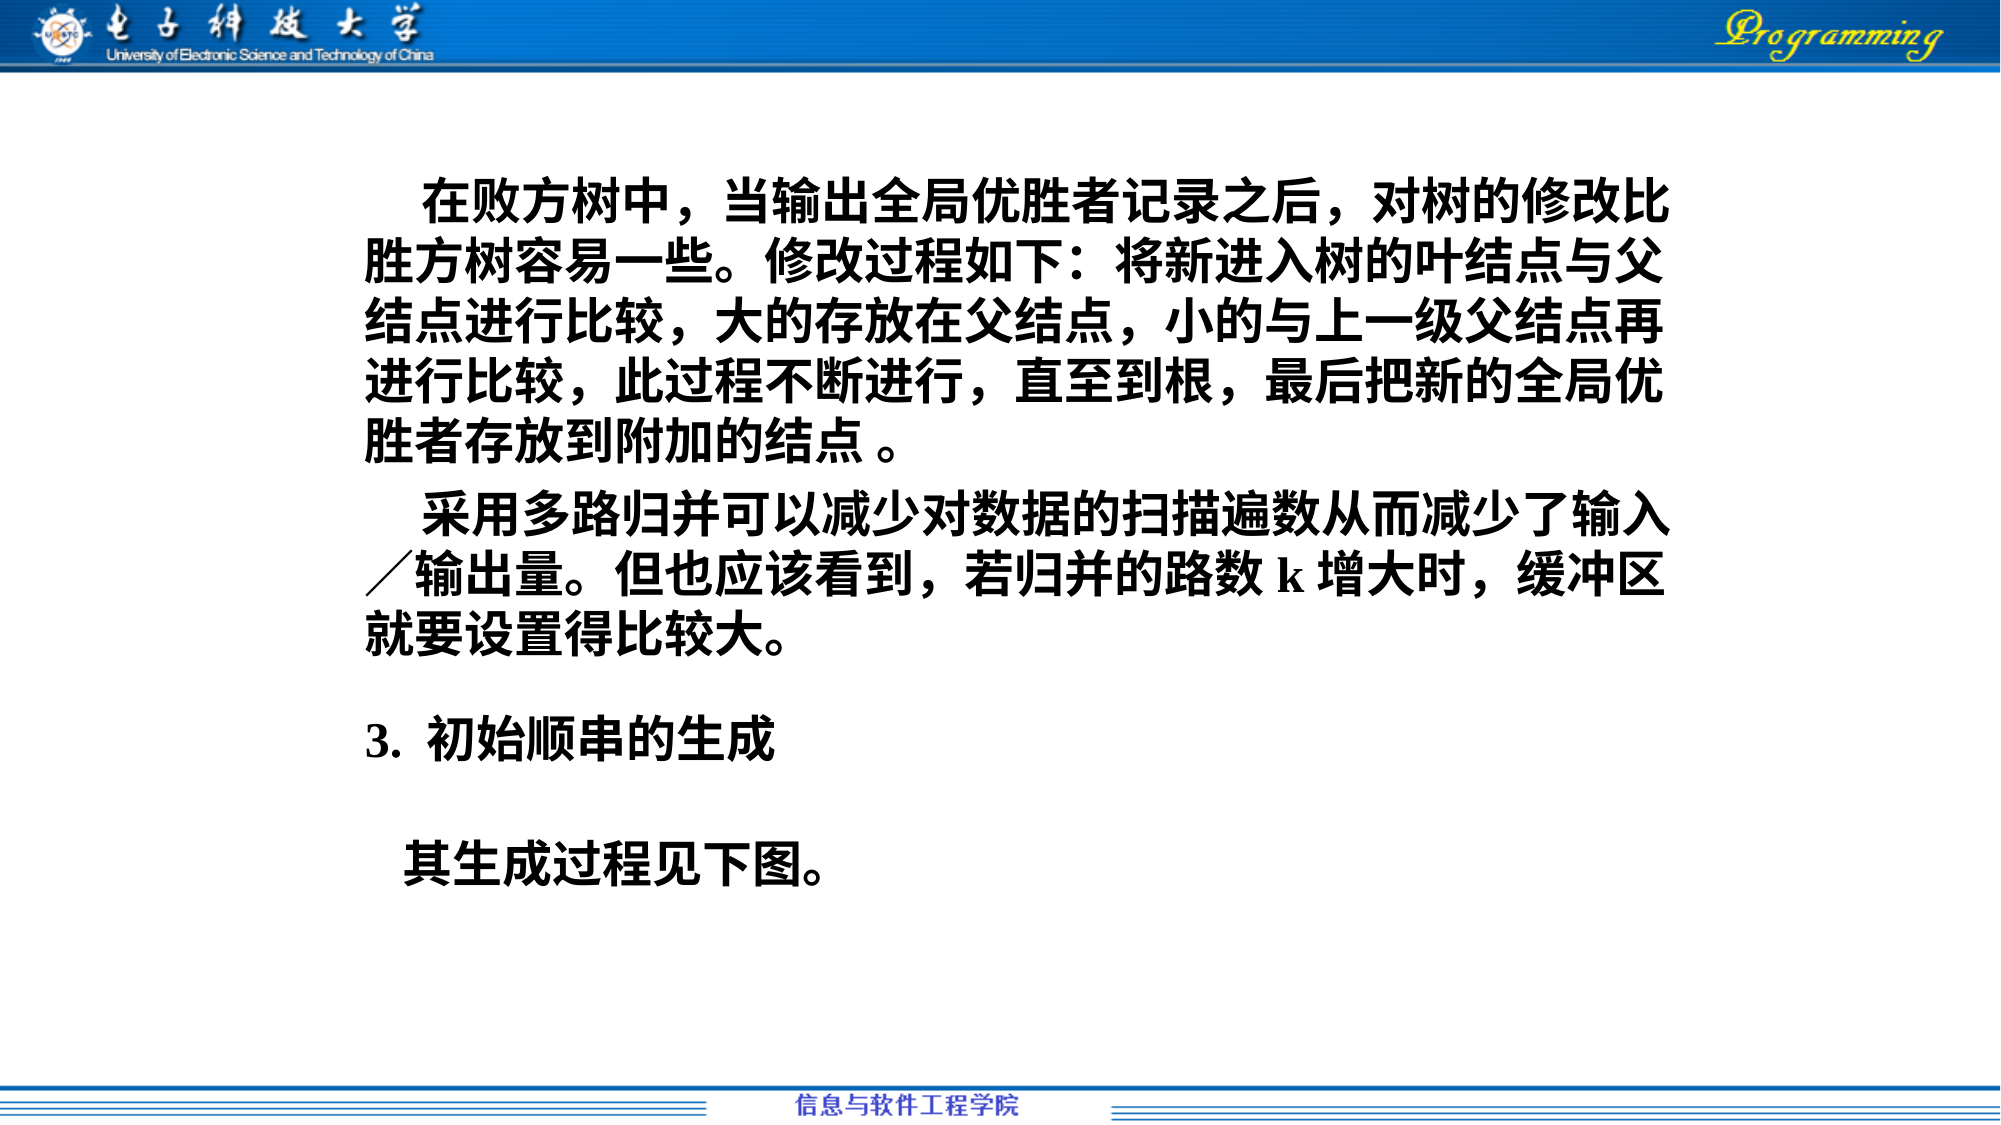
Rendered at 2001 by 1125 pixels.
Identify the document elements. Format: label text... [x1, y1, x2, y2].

text_box 在败方树中，当输出全局优胜者记录之后，对树的修改比胜方树容易一些。修改过程如下：将新进入树的叶结点与父结点进行比较，大的存放在父结点，小的与上一级父结点再进行比较，此过程不断进行，直至到根，最后把新的全局优胜者存放到附加的结点 。 [349, 162, 1688, 474]
picture [0, 0, 2001, 1125]
text_box 其生成过程见下图。 [387, 824, 1613, 900]
text_box 采用多路归并可以减少对数据的扫描遍数从而减少了输入／输出量。但也应该看到，若归并的路数k增大时，缓冲区就要设置得比较大。 [349, 474, 1688, 670]
text_box 3. 初始顺串的生成 [349, 699, 1713, 775]
